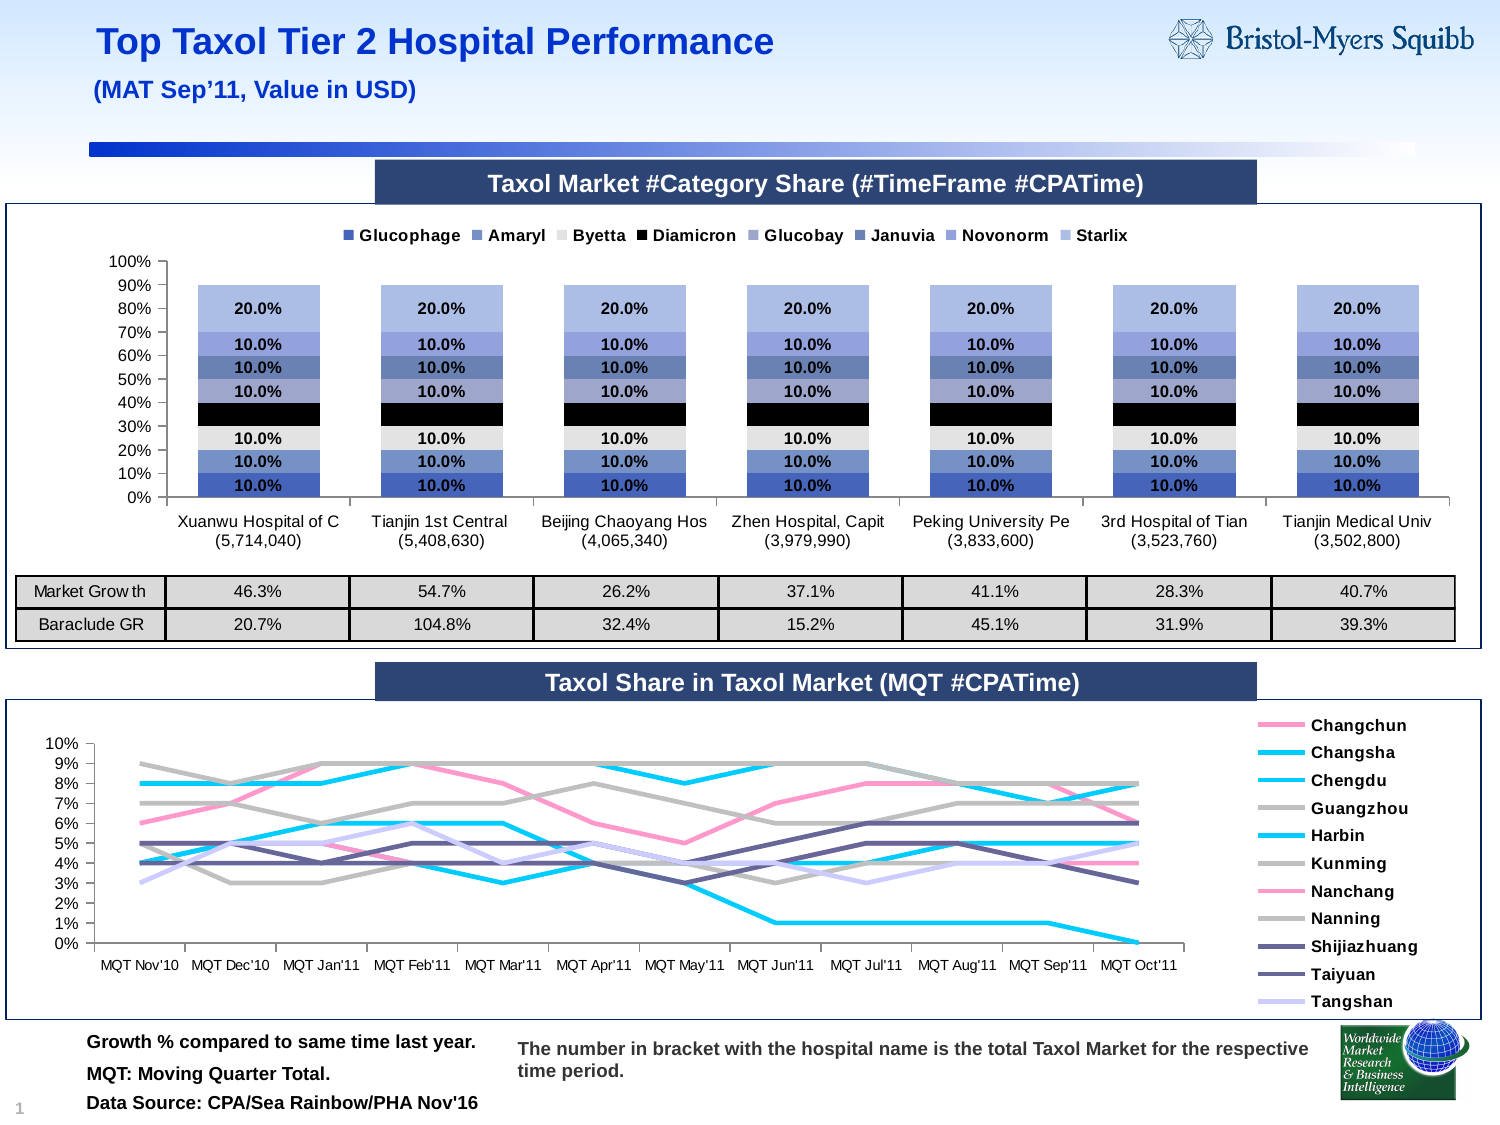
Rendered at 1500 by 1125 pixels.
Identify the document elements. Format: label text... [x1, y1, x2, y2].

text_box (MAT Sep’11, Value in USD) [79, 66, 1478, 144]
picture [1368, 9, 1485, 65]
chart [0, 687, 1473, 1040]
text_box The number in bracket with the hospital name is the total Taxol Market for the respective time period. [510, 1059, 1335, 1089]
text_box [14, 577, 1458, 643]
chart [0, 208, 1473, 570]
text_box [1477, 699, 1482, 1020]
title Top Taxol Tier 2 Hospital Performance [81, 9, 1368, 66]
text_box Data Source: CPA/Sea Rainbow/PHA Nov'16 [79, 1082, 1230, 1121]
text_box MQT: Moving Quarter Total. [79, 1060, 357, 1092]
text_box Taxol Share in Taxol Market (MQT #CPATime) [375, 662, 1257, 685]
text_box [6, 203, 1482, 649]
text_box Taxol Market #Category Share (#TimeFrame #CPATime) [374, 159, 1257, 205]
text_box Growth % compared to same time last year. [79, 1049, 540, 1060]
